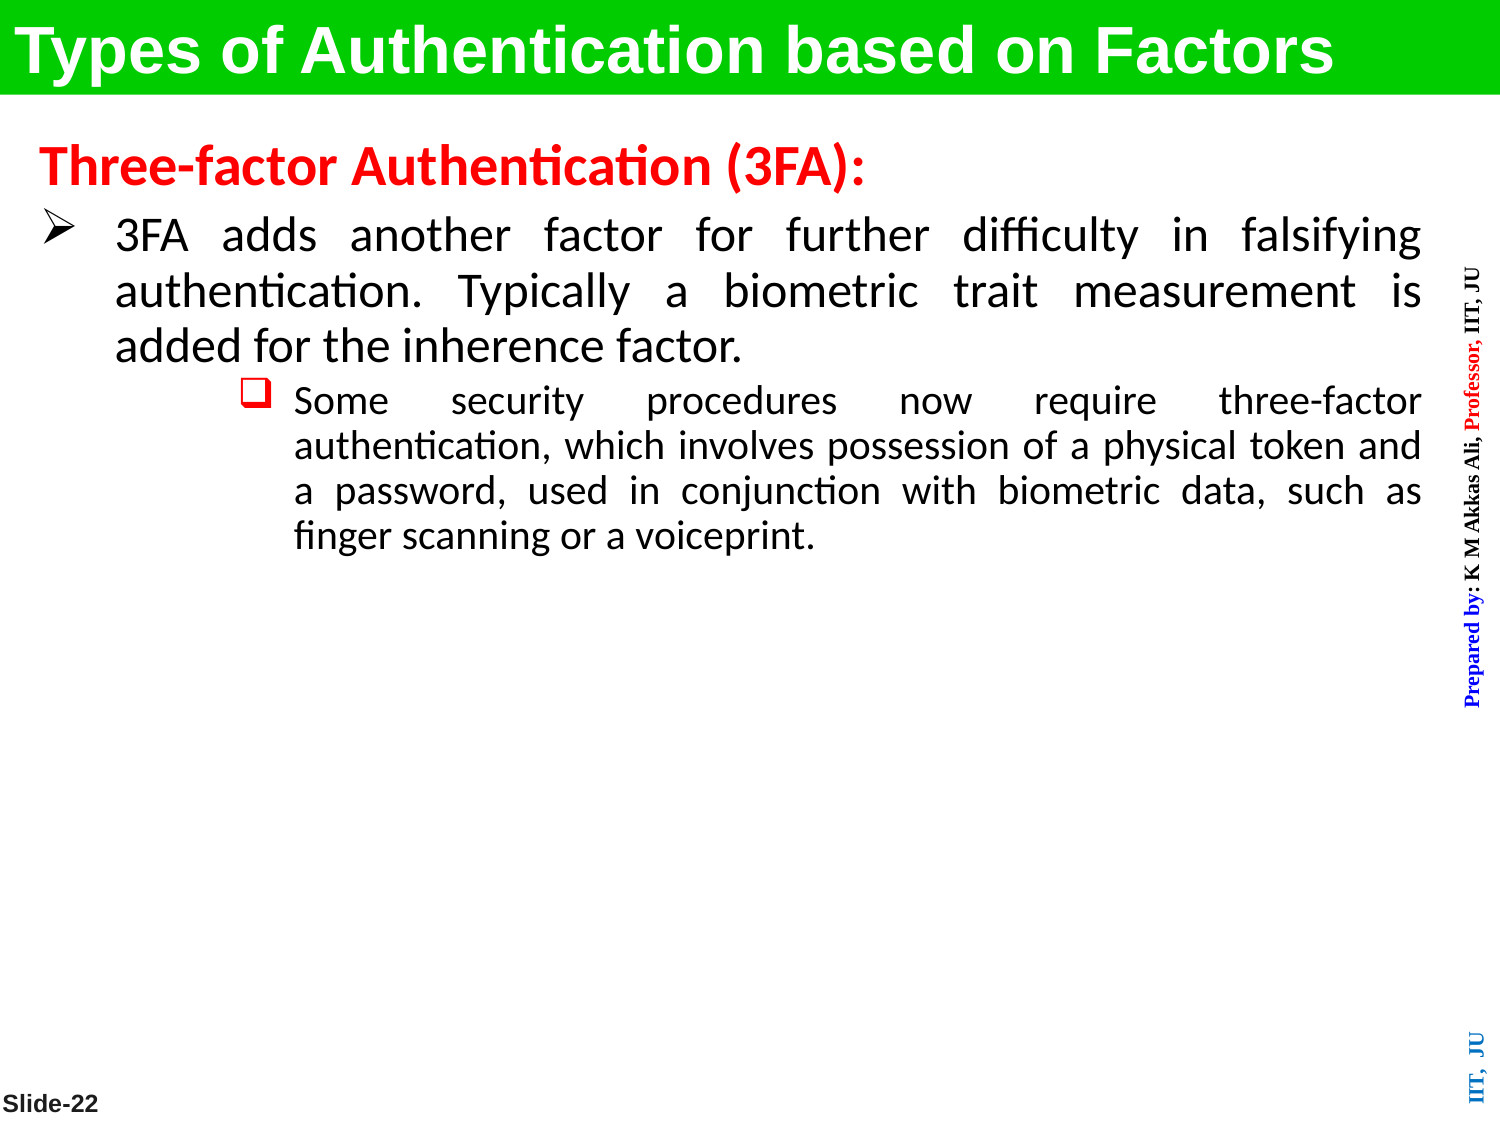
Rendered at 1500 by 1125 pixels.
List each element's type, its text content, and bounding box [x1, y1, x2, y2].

text_box Types of Authentication based on Factors [0, 0, 1500, 95]
text_box Three-factor Authentication (3FA): 3FA adds another factor for further difficulty in falsifying authentication. Typically a biometric trait measurement is added for the inherence factor. Some security procedures now require three-factor authentication, which involves possession of a physical token and a password, used in conjunction with biometric data, such as finger scanning or a voiceprint. [24, 95, 1438, 566]
slide_number Slide-22 [0, 1049, 301, 1125]
